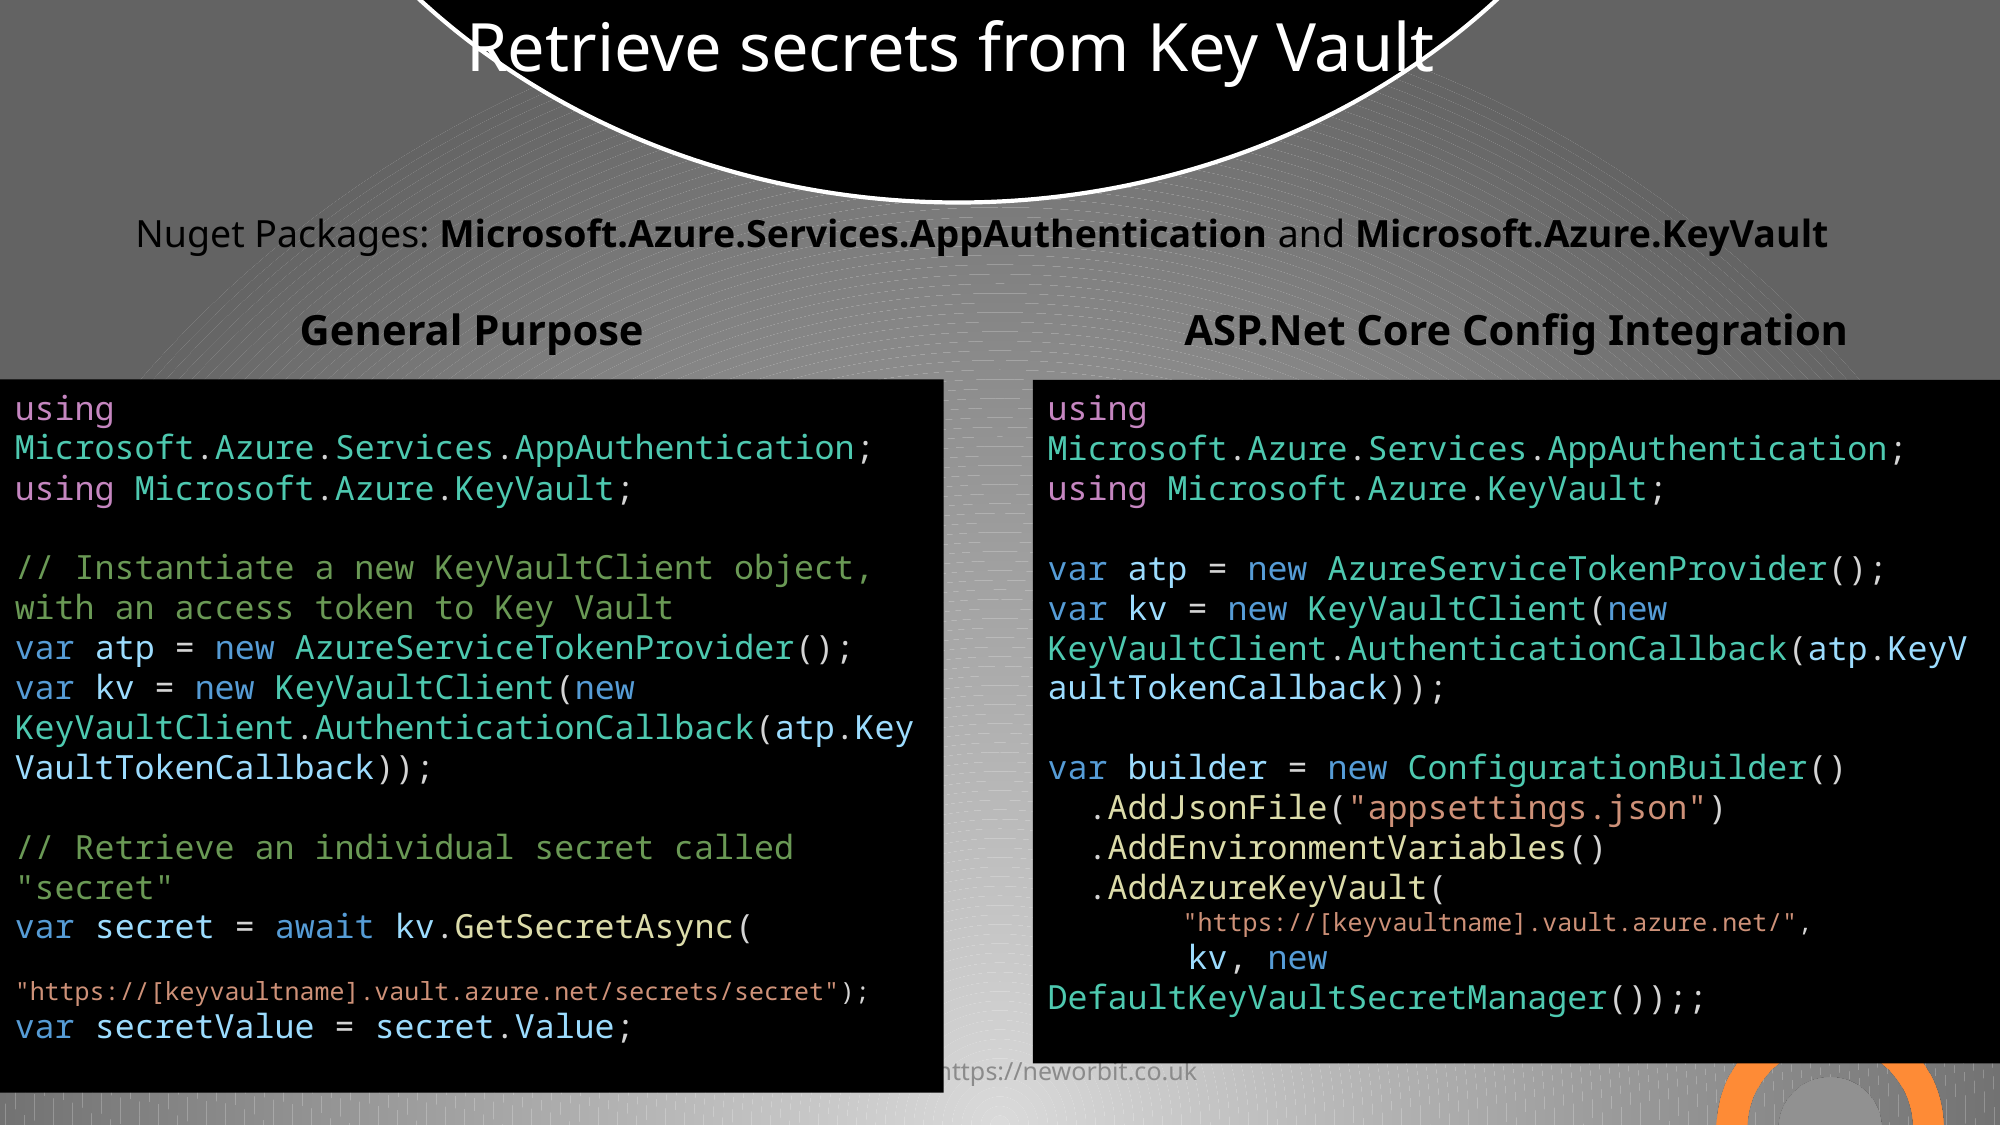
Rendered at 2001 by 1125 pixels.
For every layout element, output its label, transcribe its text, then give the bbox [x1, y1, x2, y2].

text_box using Microsoft.Azure.Services.AppAuthentication; using Microsoft.Azure.KeyVault; // Instantiate a new KeyVaultClient object, with an access token to Key Vault var atp = new AzureServiceTokenProvider(); var kv = new KeyVaultClient(new KeyVaultClient.AuthenticationCallback(atp.KeyVaultTokenCallback)); // Retrieve an individual secret called "secret" var secret = await kv.GetSecretAsync( "https://[keyvaultname].vault.azure.net/secrets/secret"); var secretValue = secret.Value; [0, 379, 944, 1093]
footer @flytzen - https://neworbit.co.uk [662, 1042, 1338, 1103]
title Retrieve secrets from Key Vault [402, 0, 1500, 101]
picture [1716, 1064, 2000, 1125]
text_box Nuget Packages: Microsoft.Azure.Services.AppAuthentication and Microsoft.Azure.KeyVault [120, 202, 1854, 263]
text_box ASP.Net Core Config Integration [1032, 296, 2000, 362]
text_box using Microsoft.Azure.Services.AppAuthentication; using Microsoft.Azure.KeyVault; var atp = new AzureServiceTokenProvider(); var kv = new KeyVaultClient(new KeyVaultClient.AuthenticationCallback(atp.KeyVaultTokenCallback)); var builder = new ConfigurationBuilder() .AddJsonFile("appsettings.json") .AddEnvironmentVariables() .AddAzureKeyVault( "https://[keyvaultname].vault.azure.net/", kv, new DefaultKeyVaultSecretManager());; [1032, 379, 2000, 1064]
text_box General Purpose [0, 296, 944, 362]
